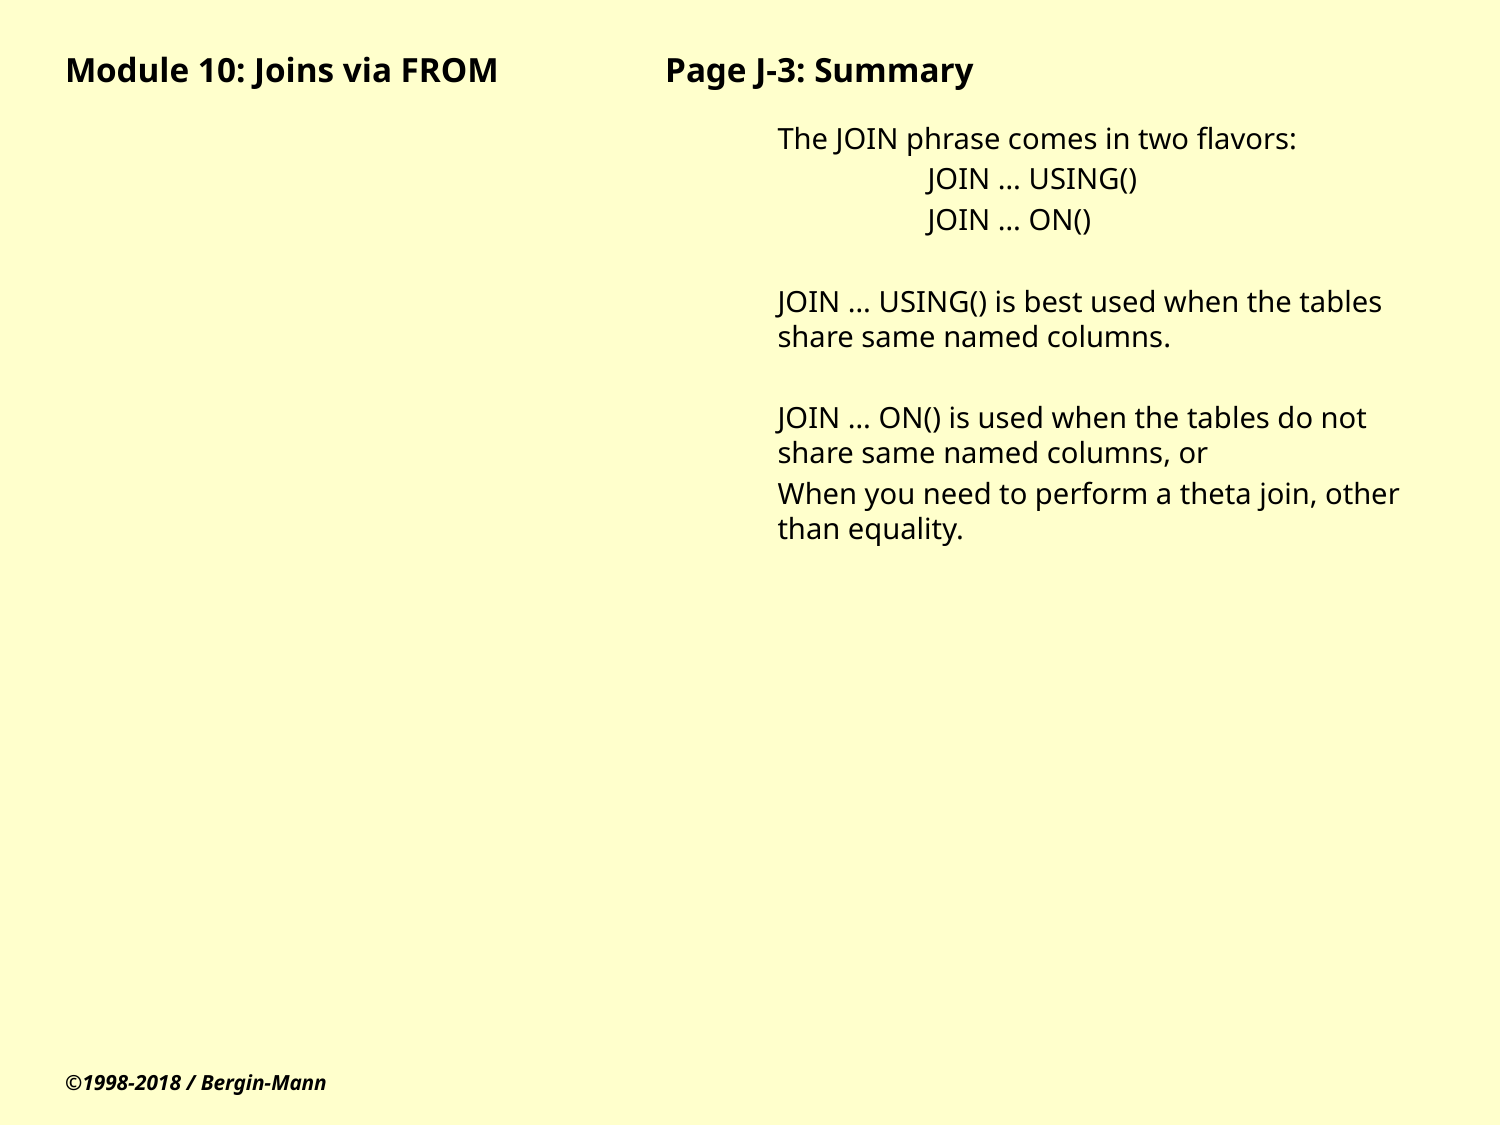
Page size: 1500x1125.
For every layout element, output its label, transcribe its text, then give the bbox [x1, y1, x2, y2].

title Module 10: Joins via FROM Page J-3: Summary [50, 37, 1450, 100]
slide_number ©1998-2018 / Bergin-Mann [50, 1062, 425, 1100]
list The JOIN phrase comes in two flavors: JOIN … USING() JOIN … ON() JOIN … USING() is best used when the tables share same named columns. JOIN … ON() is used when the tables do not share same named columns, or When you need to perform a theta join, other than equality. [762, 112, 1450, 1050]
